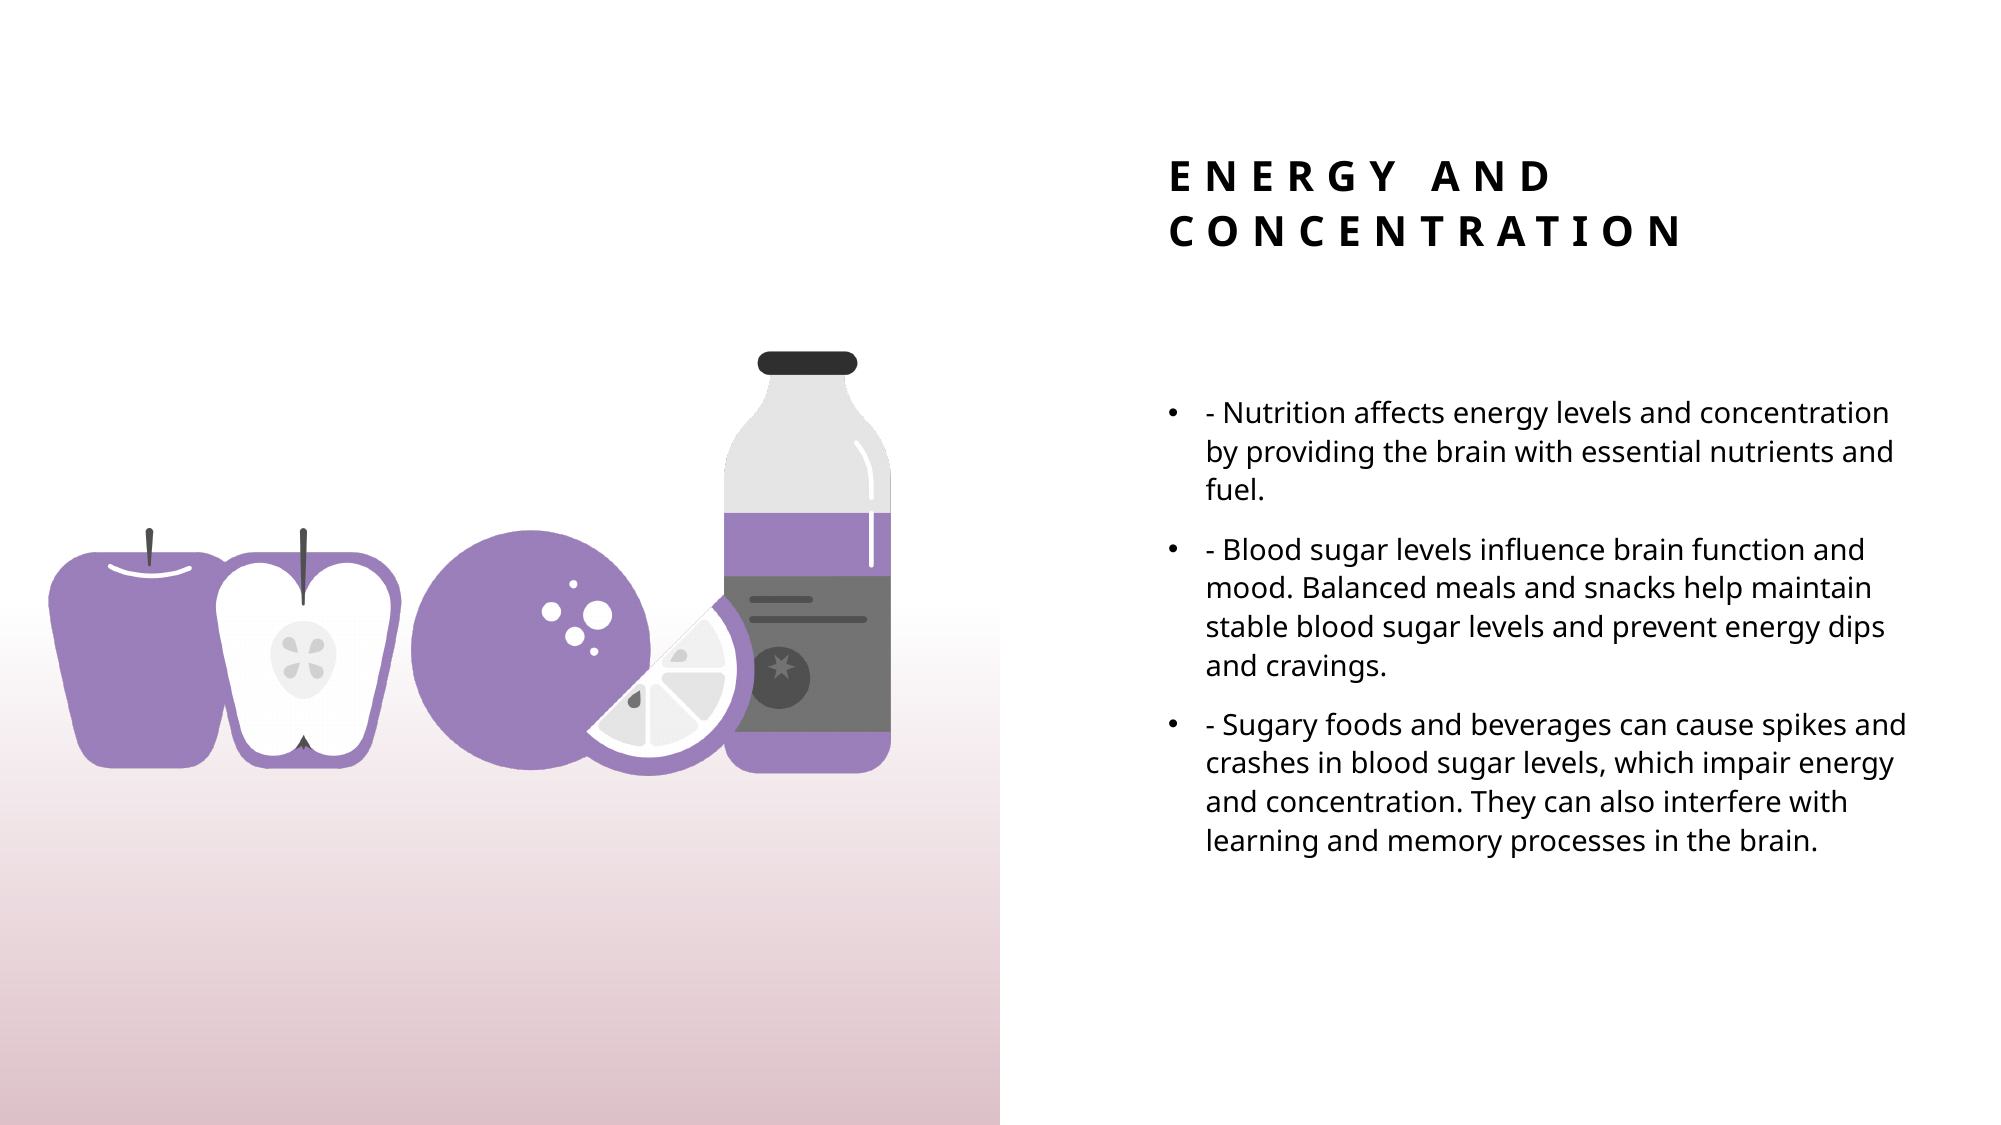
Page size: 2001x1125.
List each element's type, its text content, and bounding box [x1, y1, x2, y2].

title Energy and Concentration [1153, 125, 1847, 313]
text_box [1031, 0, 2000, 1125]
text_box [1031, 532, 1500, 593]
picture [0, 0, 1031, 1125]
list - Nutrition affects energy levels and concentration by providing the brain with essential nutrients and fuel. - Blood sugar levels influence brain function and mood. Balanced meals and snacks help maintain stable blood sugar levels and prevent energy dips and cravings. - Sugary foods and beverages can cause spikes and crashes in blood sugar levels, which impair energy and concentration. They can also interfere with learning and memory processes in the brain. [1153, 383, 1939, 886]
